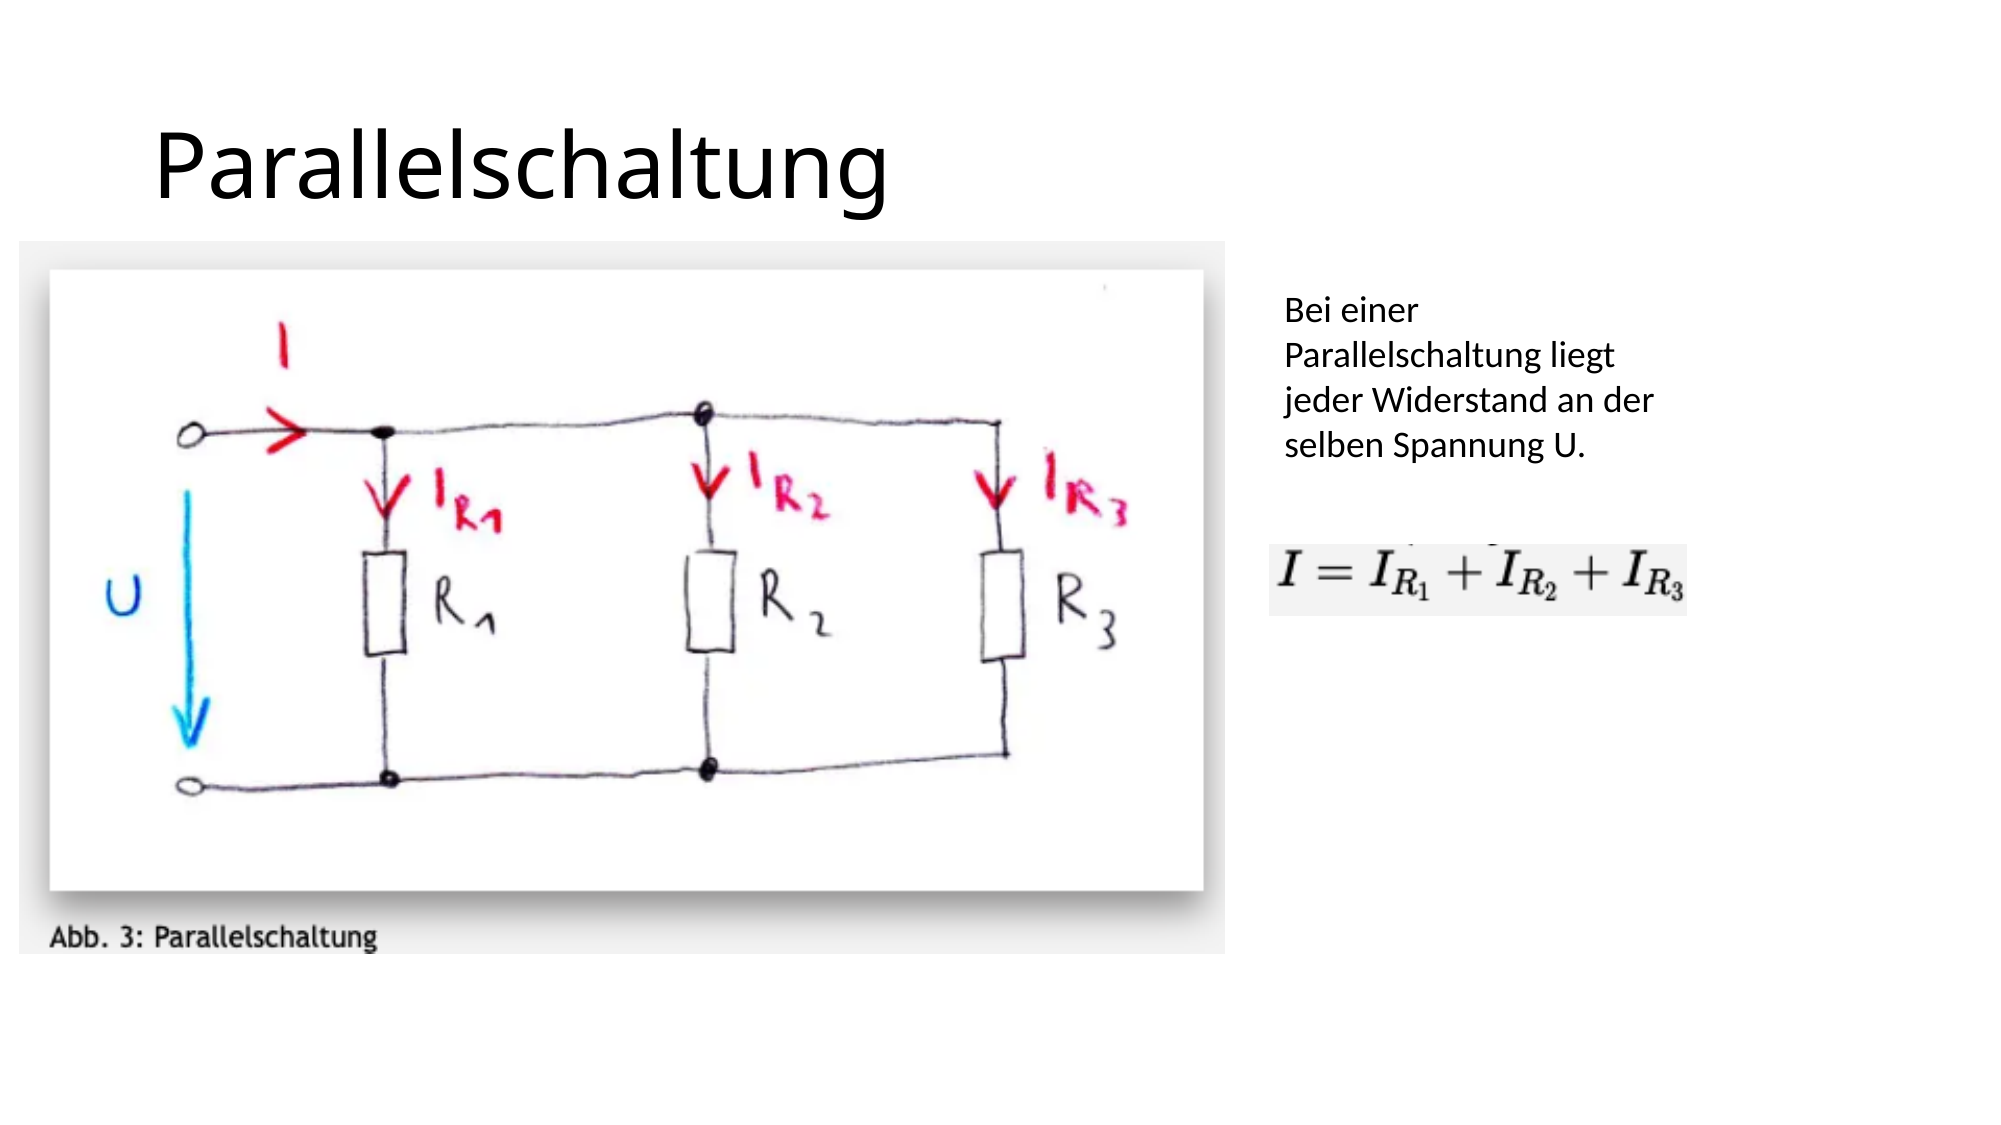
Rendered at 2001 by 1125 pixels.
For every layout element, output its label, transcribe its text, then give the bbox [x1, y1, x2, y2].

picture [1269, 544, 1687, 616]
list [19, 241, 1225, 954]
title Parallelschaltung [137, 59, 1863, 278]
text_box Bei einer Parallelschaltung liegt jeder Widerstand an der selben Spannung U. [1269, 277, 1678, 472]
